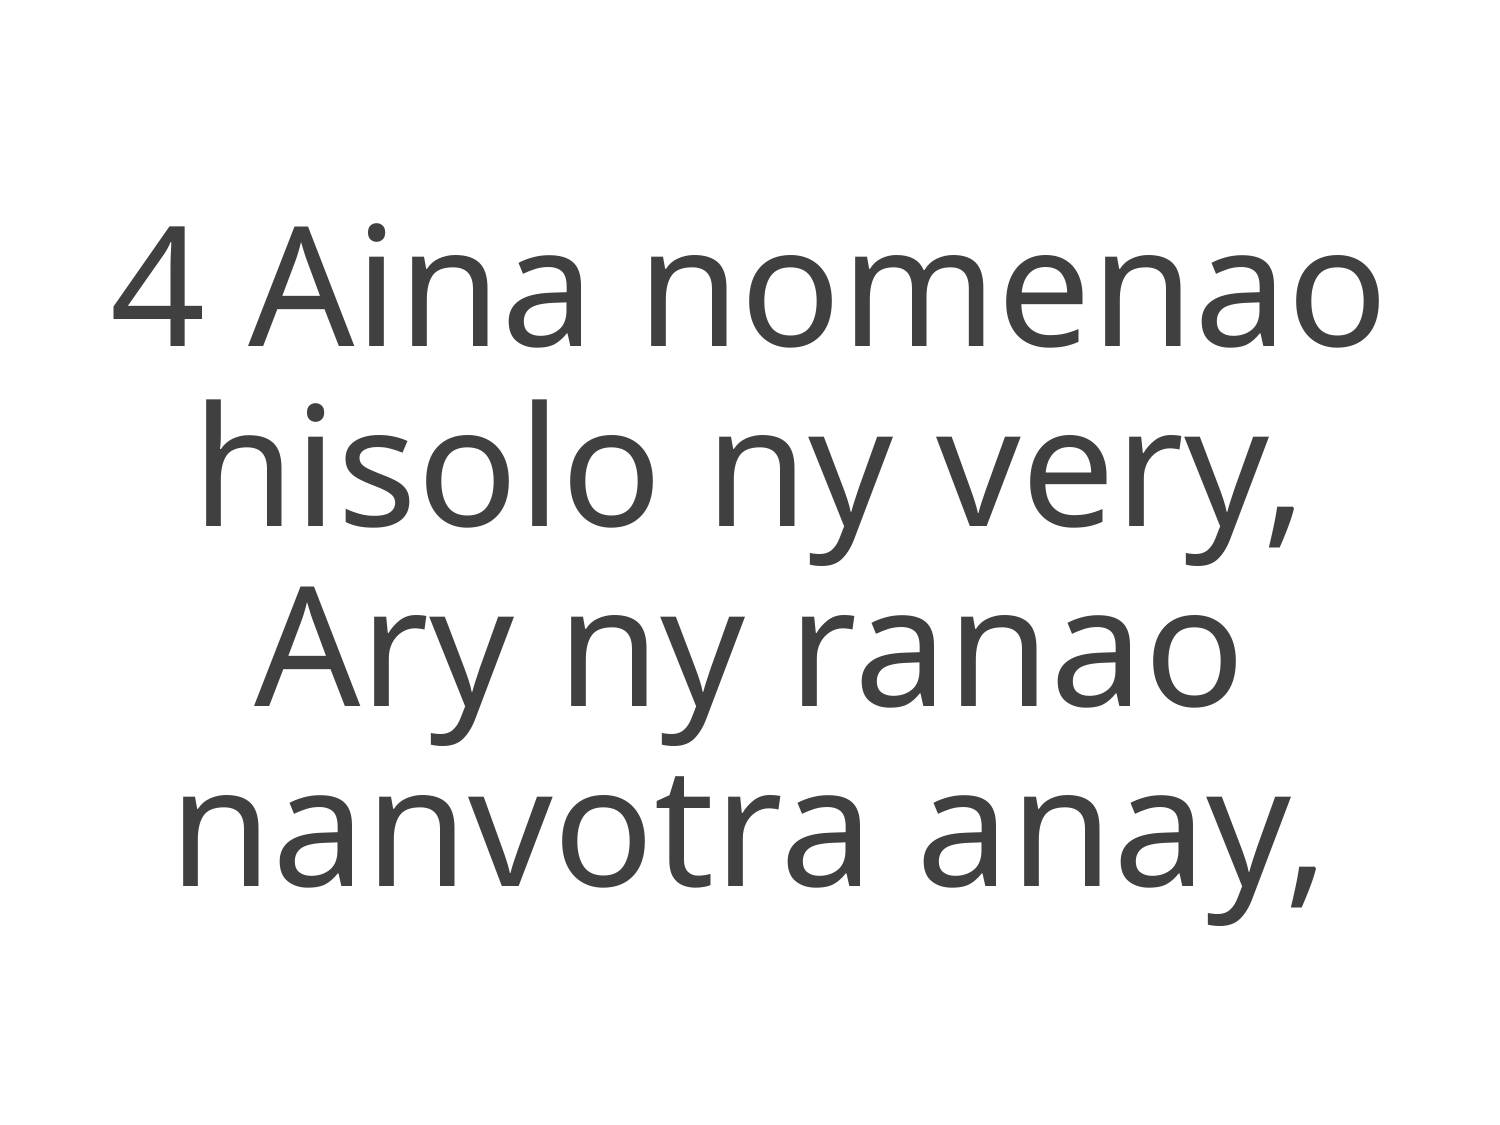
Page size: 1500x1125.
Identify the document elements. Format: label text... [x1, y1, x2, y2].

title 4 Aina nomenao hisolo ny very, Ary ny ranao nanvotra anay, [0, 453, 1500, 672]
